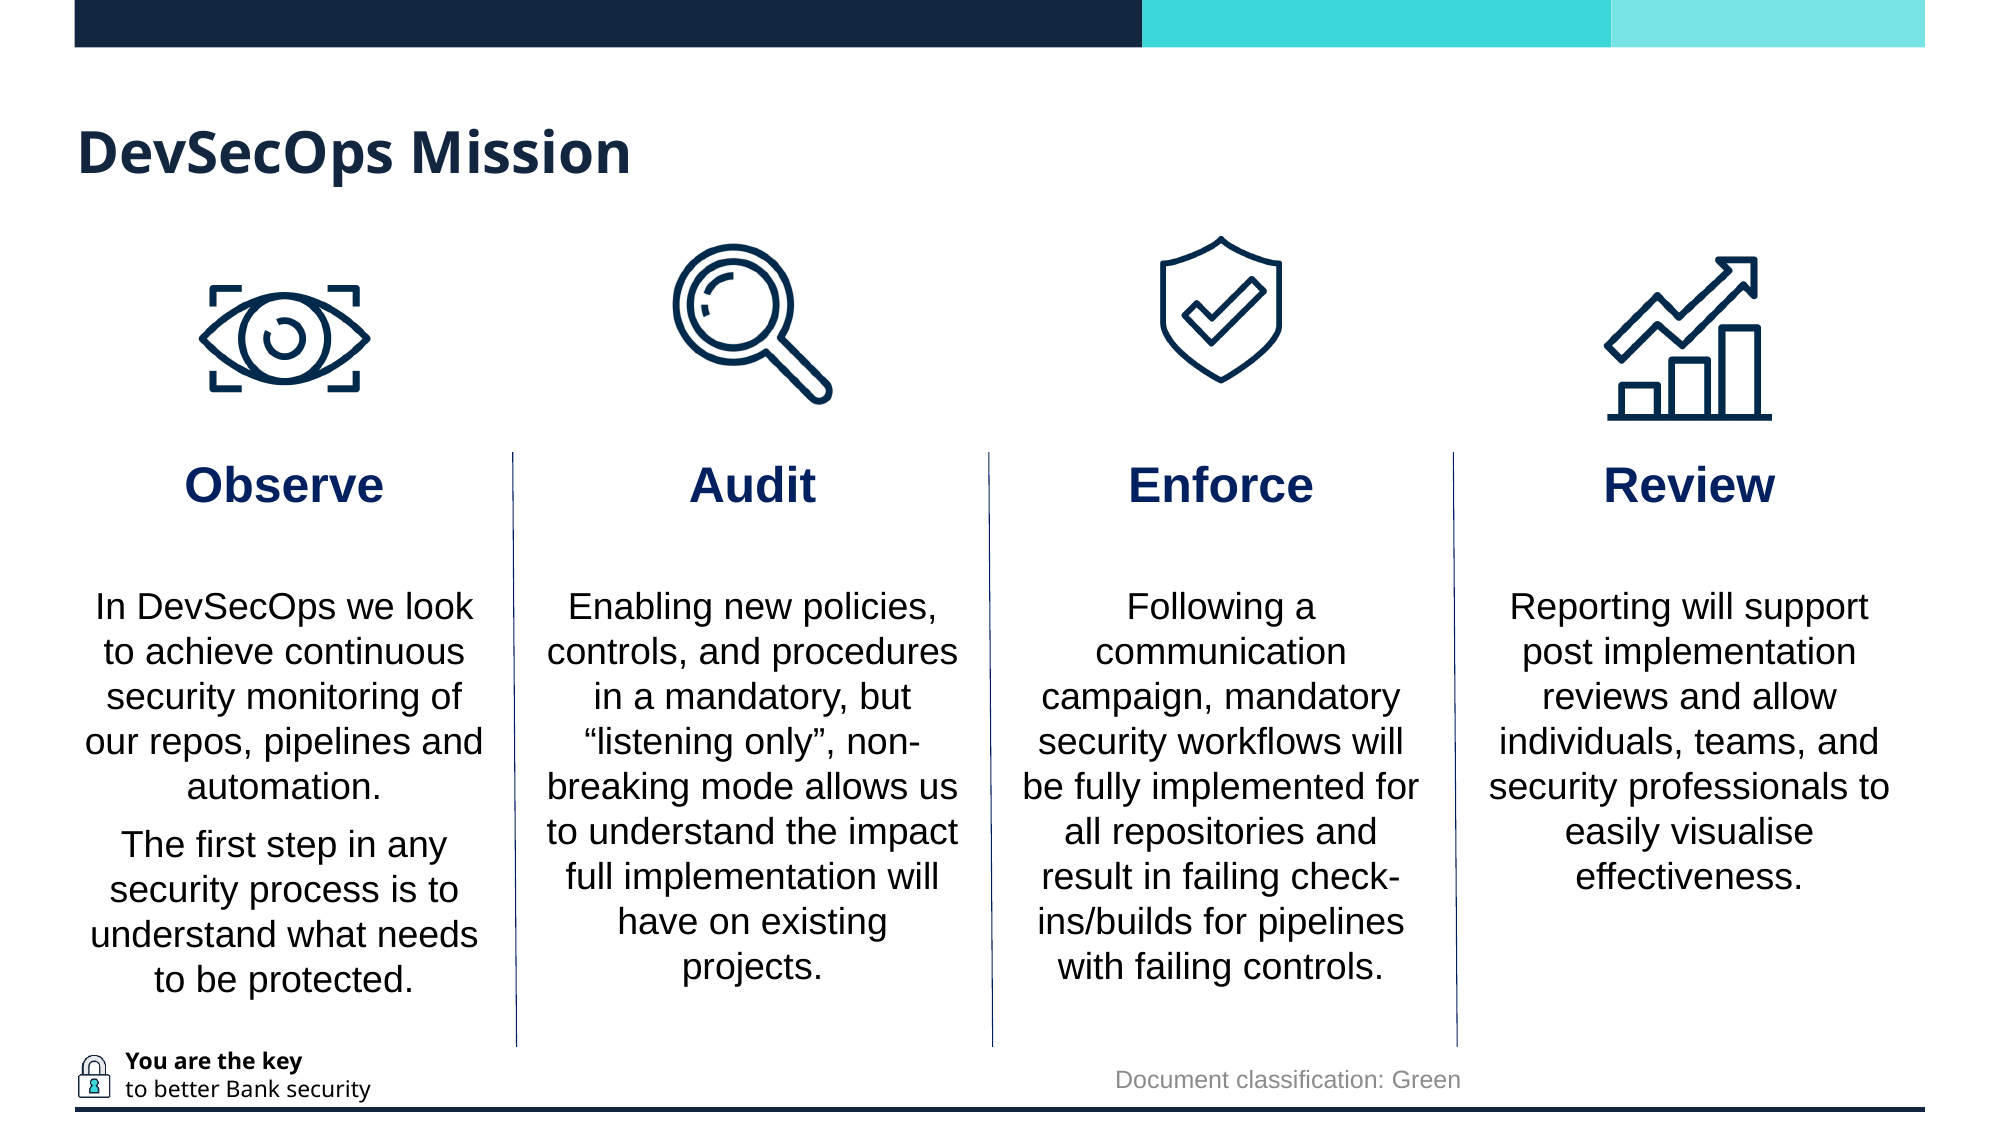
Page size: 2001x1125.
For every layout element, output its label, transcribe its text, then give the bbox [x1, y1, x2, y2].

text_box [988, 451, 993, 1047]
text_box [512, 451, 517, 1047]
picture [58, 1040, 130, 1112]
text_box Review Reporting will support post implementation reviews and allow individuals, teams, and security professionals to easily visualise effectiveness. [1481, 451, 1898, 1048]
footer Document classification: Green [825, 1046, 1752, 1110]
list Observe In DevSecOps we look to achieve continuous security monitoring of our repos, pipelines and automation. The first step in any security process is to understand what needs to be protected. [76, 451, 493, 1048]
picture [653, 224, 852, 424]
picture [1590, 239, 1789, 438]
title DevSecOps Mission [76, 75, 1927, 225]
text_box Audit Enabling new policies, controls, and procedures in a mandatory, but “listening only”, non-breaking mode allows us to understand the impact full implementation will have on existing projects. [544, 451, 961, 1048]
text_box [1453, 451, 1458, 1047]
picture [185, 239, 384, 438]
text_box Enforce Following a communication campaign, mandatory security workflows will be fully implemented for all repositories and result in failing check-ins/builds for pipelines with failing controls. [1012, 451, 1430, 1048]
picture [1136, 224, 1306, 395]
